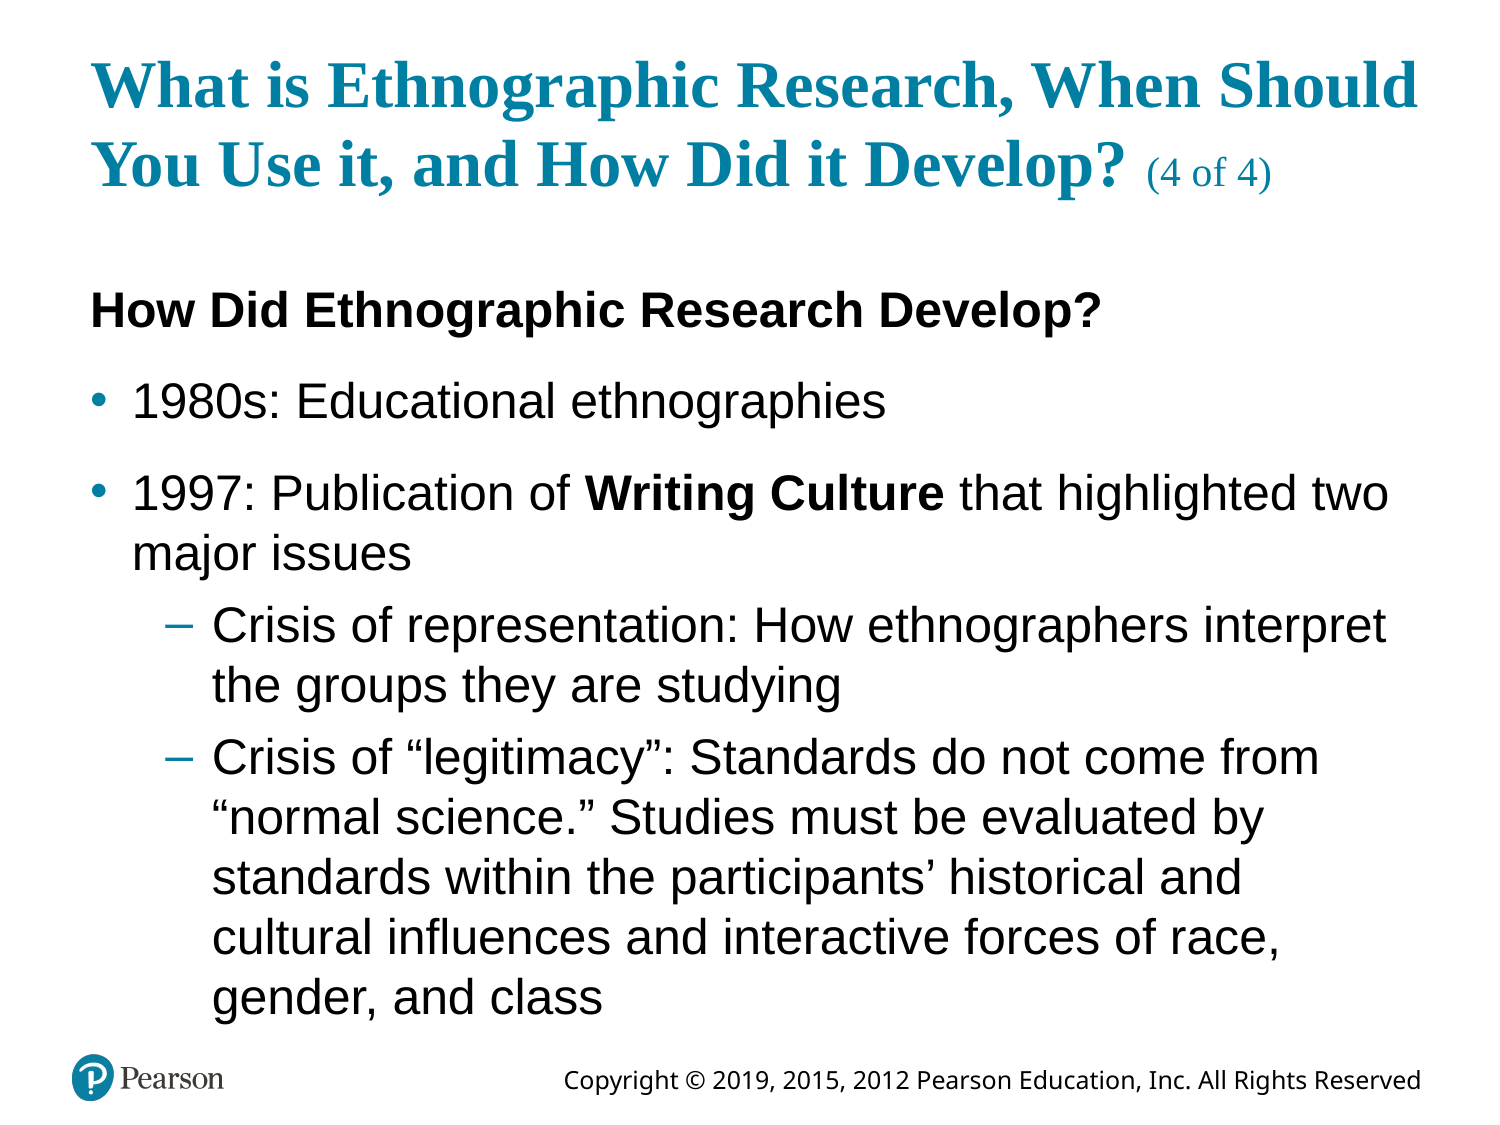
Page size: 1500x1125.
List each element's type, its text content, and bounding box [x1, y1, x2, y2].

picture [80, 1063, 106, 1088]
picture [72, 1054, 88, 1070]
title What is Ethnographic Research, When Should You Use it, and How Did it Develop? (4 of 4) [75, 35, 1436, 216]
picture [98, 1054, 224, 1101]
picture [72, 1087, 83, 1101]
list How Did Ethnographic Research Develop? 1980s: Educational ethnographies 1997: Publication of Writing Culture that highlighted two major issues Crisis of representation: How ethnographers interpret the groups they are studying Crisis of “legitimacy”: Standards do not come from “normal science.” Studies must be evaluated by standards within the participants’ historical and cultural influences and interactive forces of race, gender, and class [75, 262, 1425, 1005]
